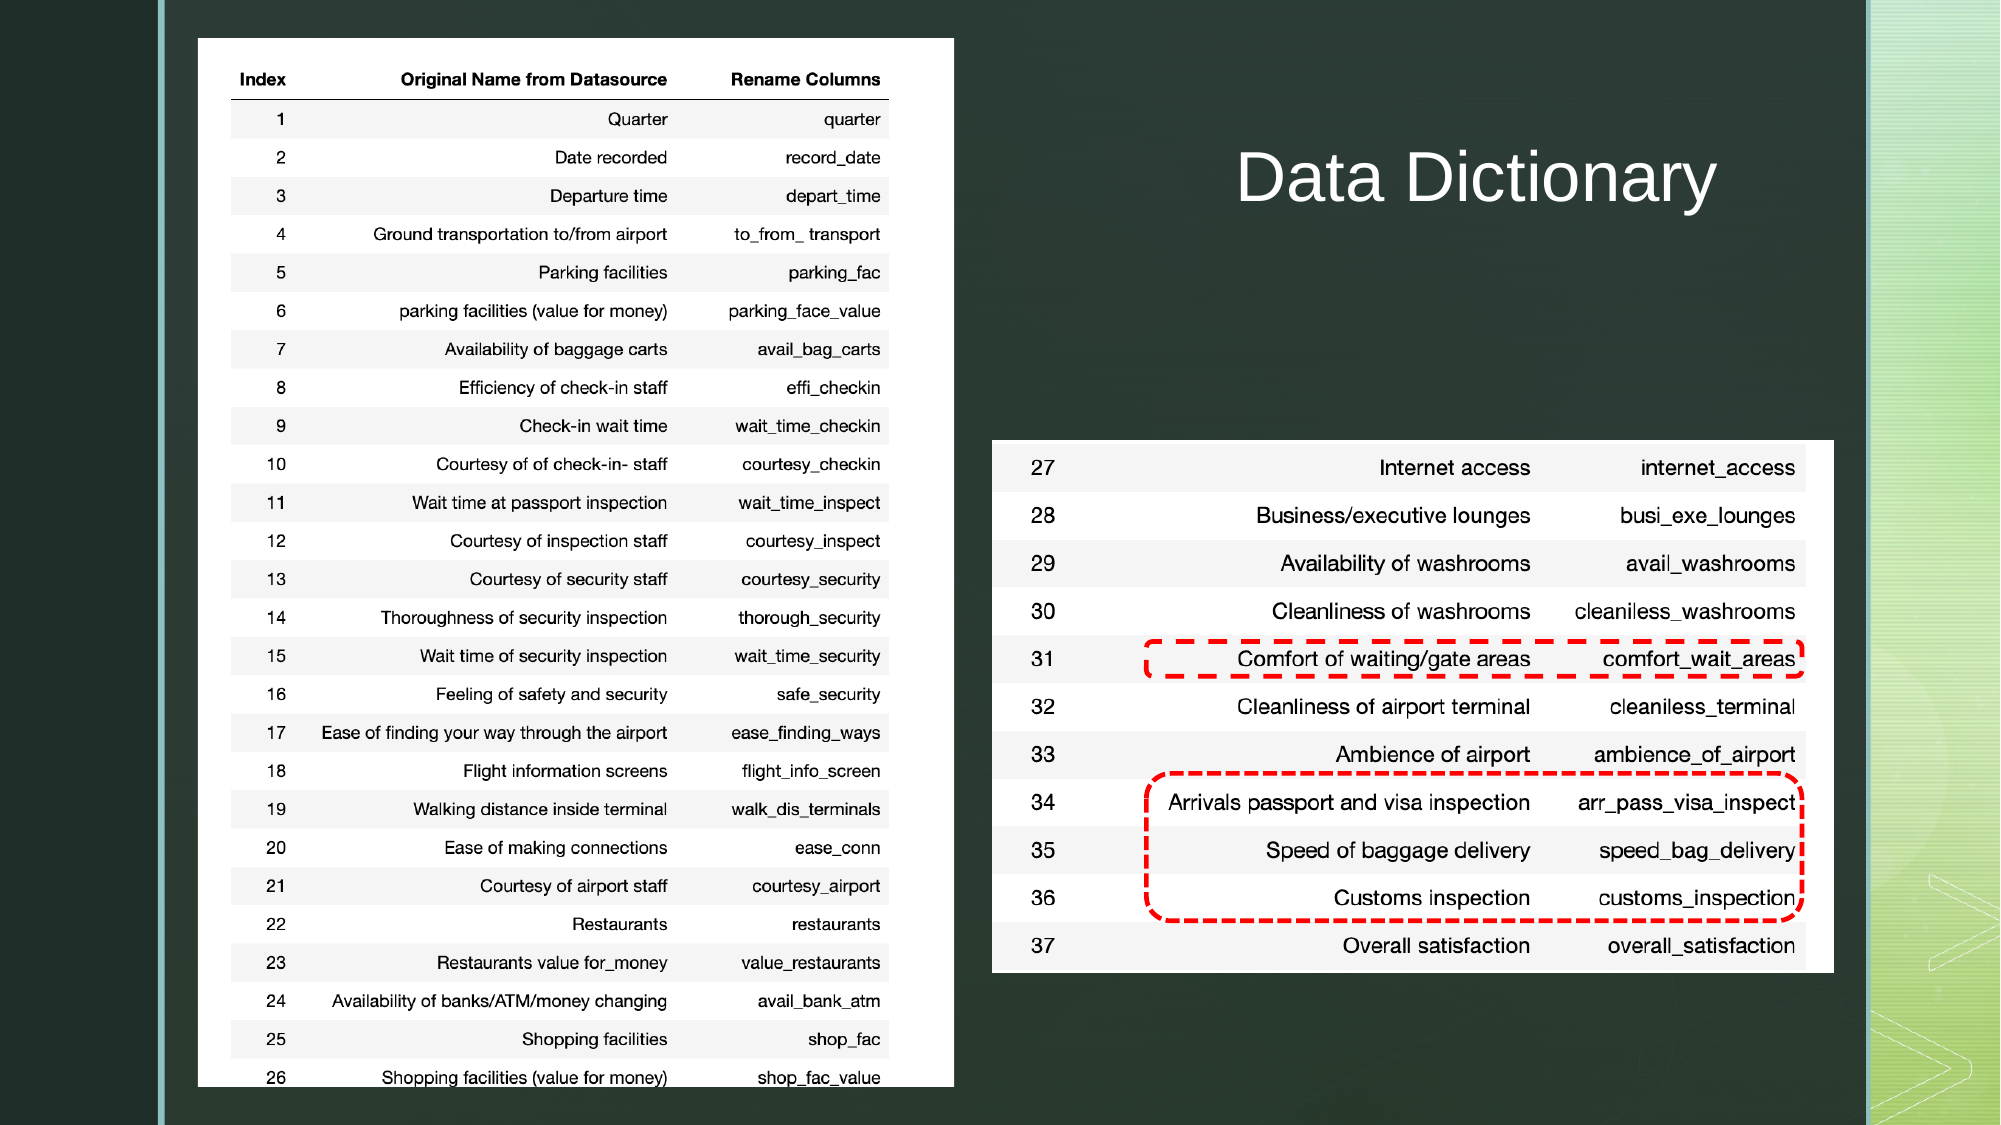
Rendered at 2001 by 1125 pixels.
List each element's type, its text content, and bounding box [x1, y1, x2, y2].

picture [1871, 0, 2001, 1125]
picture [991, 440, 1835, 976]
picture [197, 38, 955, 1087]
title Data Dictionary [955, 132, 1734, 310]
